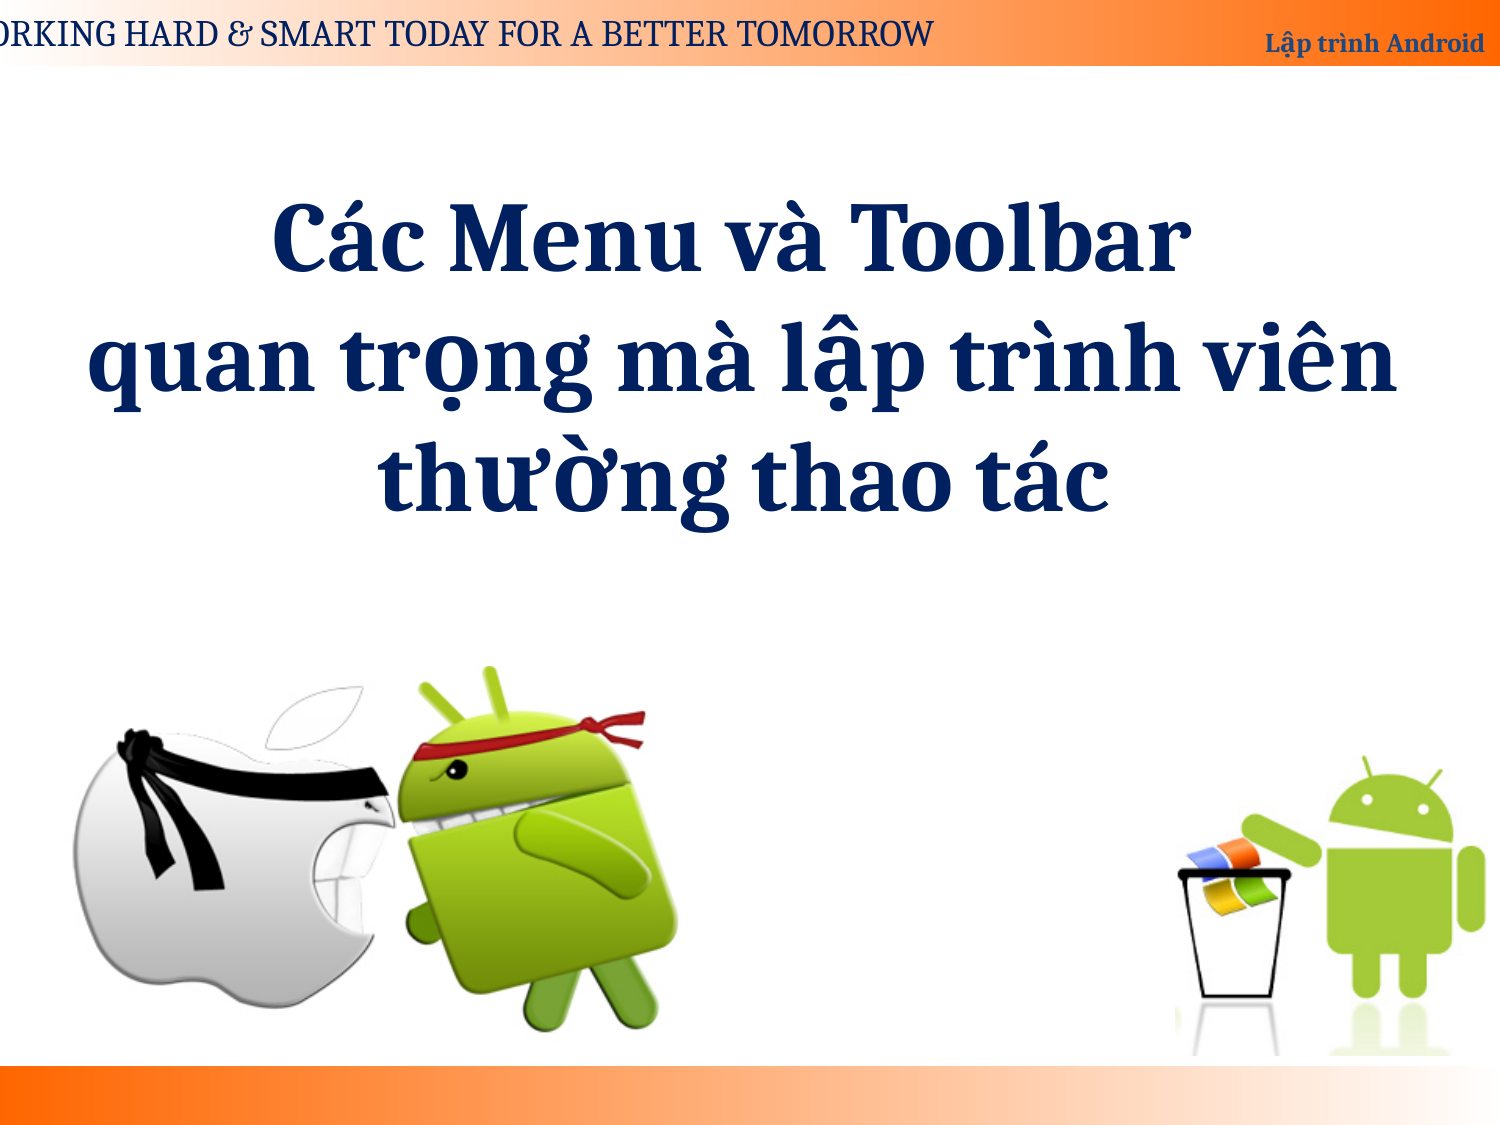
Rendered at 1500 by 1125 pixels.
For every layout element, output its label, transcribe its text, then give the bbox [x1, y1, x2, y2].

picture [1174, 742, 1488, 1056]
text_box Các Menu và Toolbar quan trọng mà lập trình viên thường thao tác [62, 299, 1425, 404]
picture [37, 666, 719, 1056]
